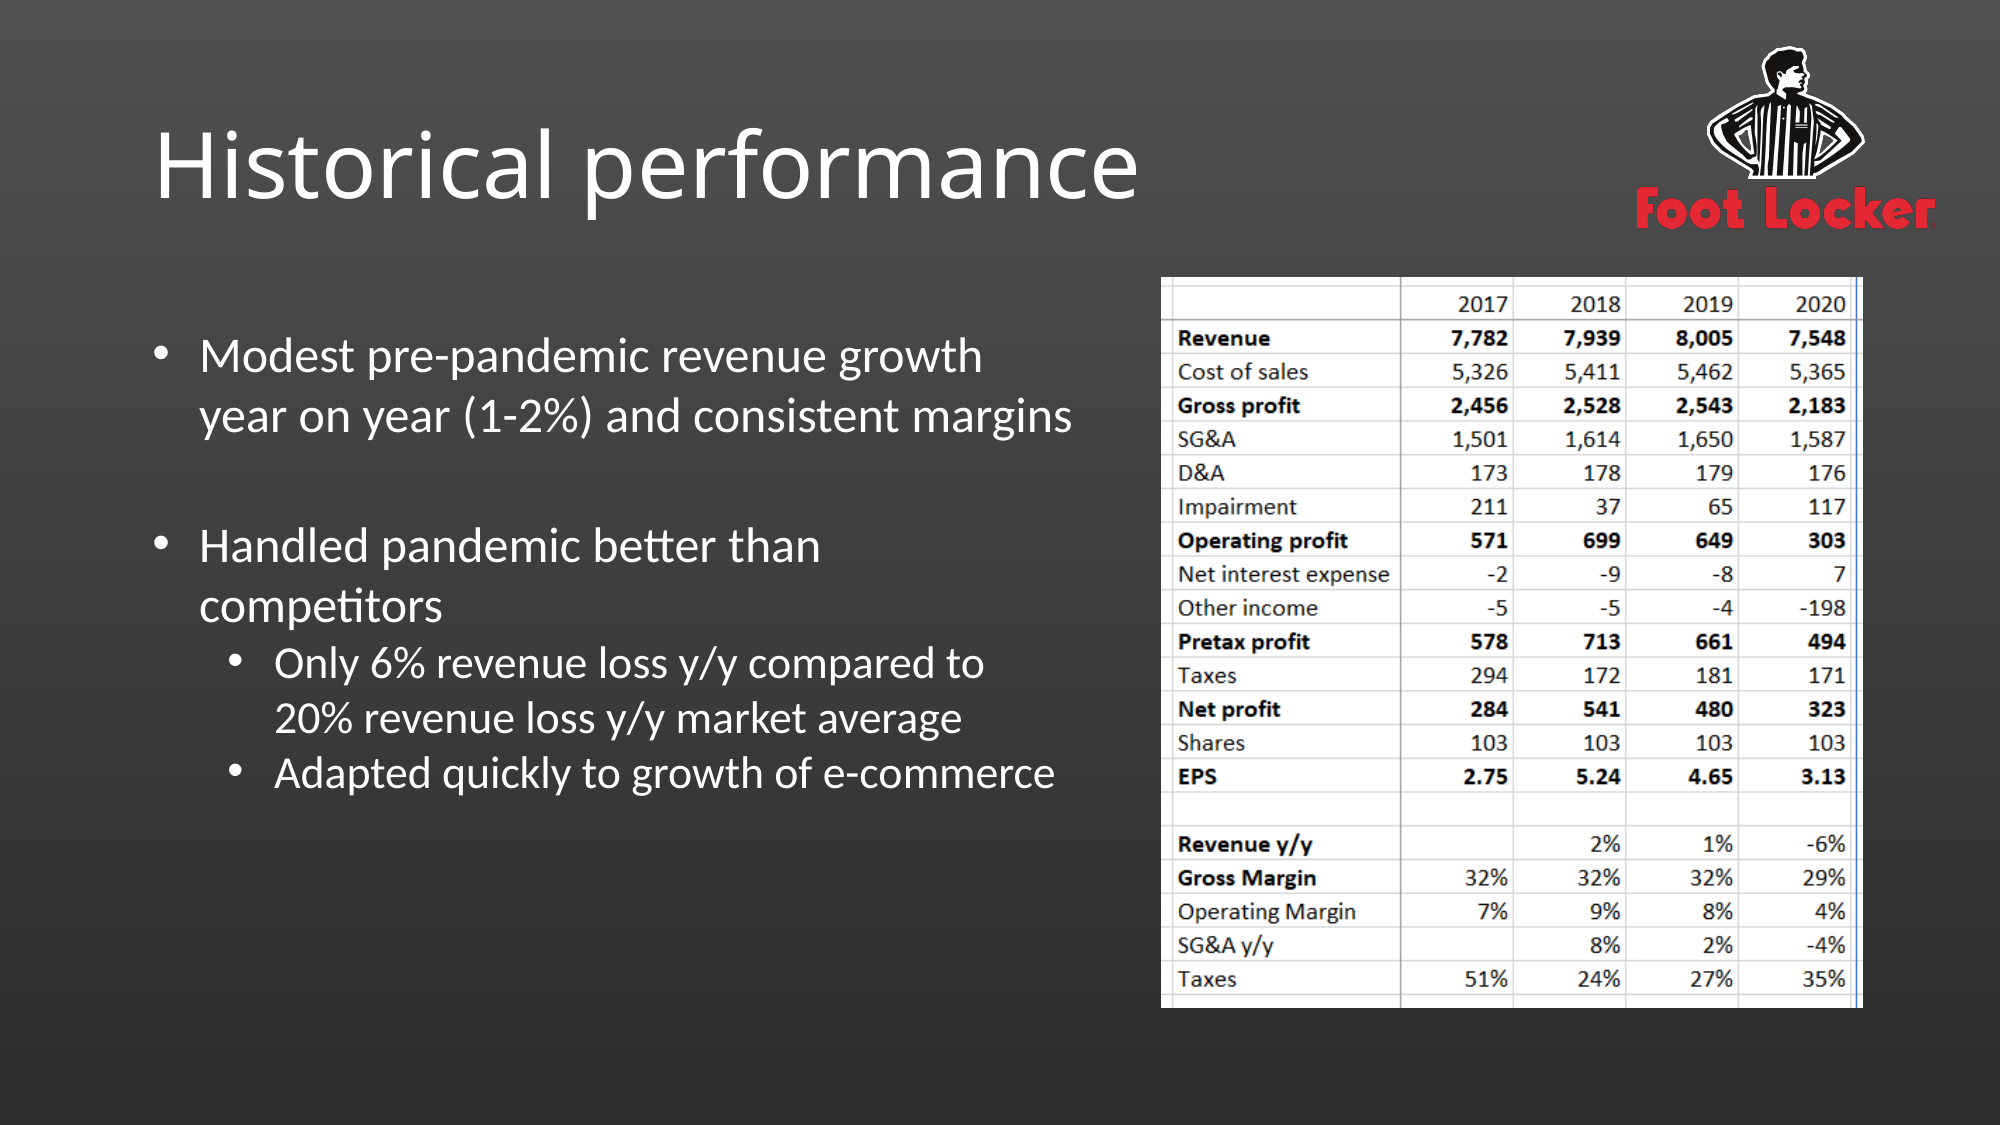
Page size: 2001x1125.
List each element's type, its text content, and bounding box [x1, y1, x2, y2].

text_box Modest pre-pandemic revenue growth year on year (1-2%) and consistent margins Handled pandemic better than competitors Only 6% revenue loss y/y compared to 20% revenue loss y/y market average Adapted quickly to growth of e-commerce [137, 315, 1089, 805]
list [1161, 277, 1863, 1008]
picture [1636, 46, 1936, 229]
title Historical performance [137, 59, 1863, 278]
